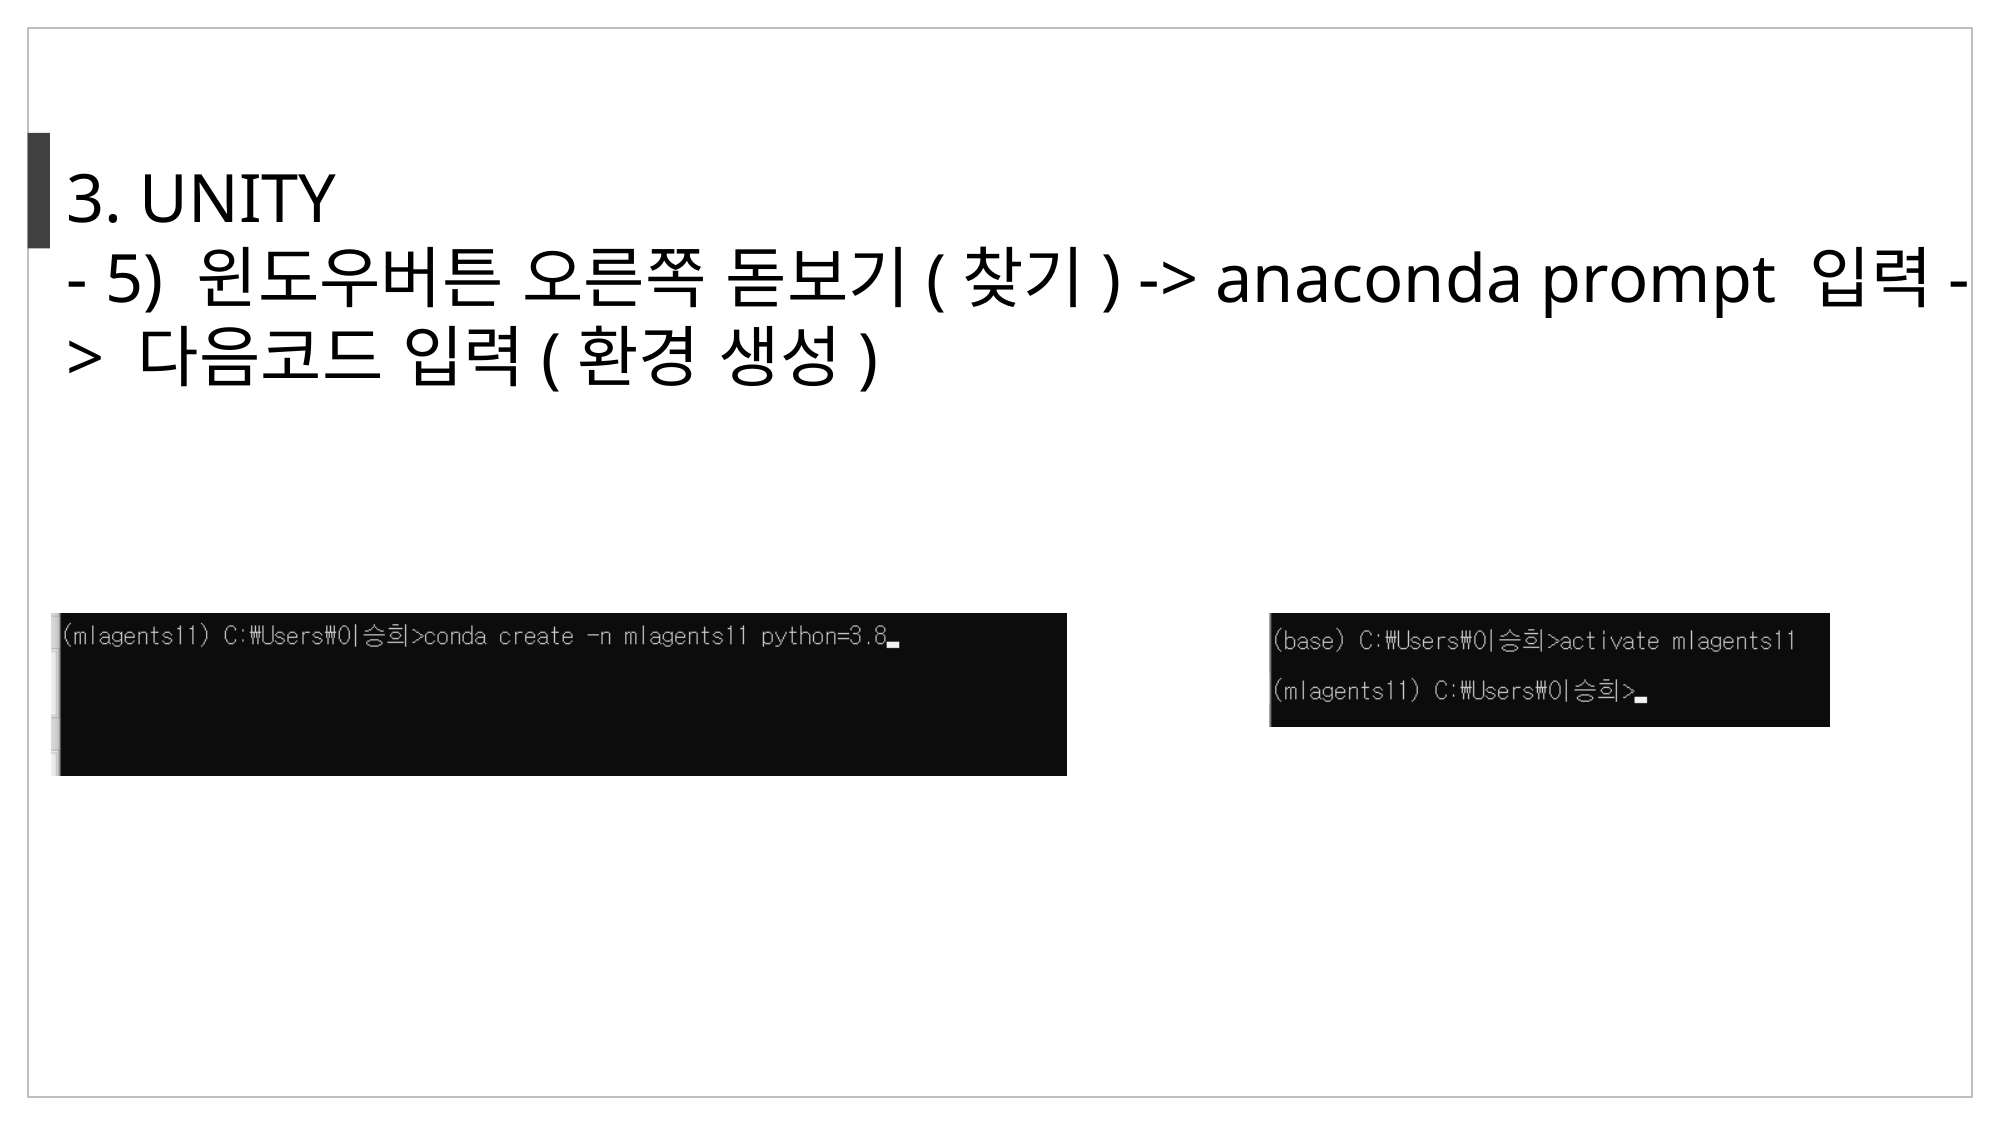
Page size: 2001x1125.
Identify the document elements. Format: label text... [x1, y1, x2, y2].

text_box [27, 132, 51, 249]
text_box [27, 249, 1973, 1098]
text_box - 5) 윈도우버튼 오른쪽 돋보기(찾기) -> anaconda prompt 입력-> 다음코드 입력(환경 생성) [51, 147, 2000, 403]
text_box [27, 27, 1973, 147]
text_box 3. UNITY [51, 147, 1605, 243]
picture [51, 613, 1067, 776]
picture [1269, 613, 1830, 727]
